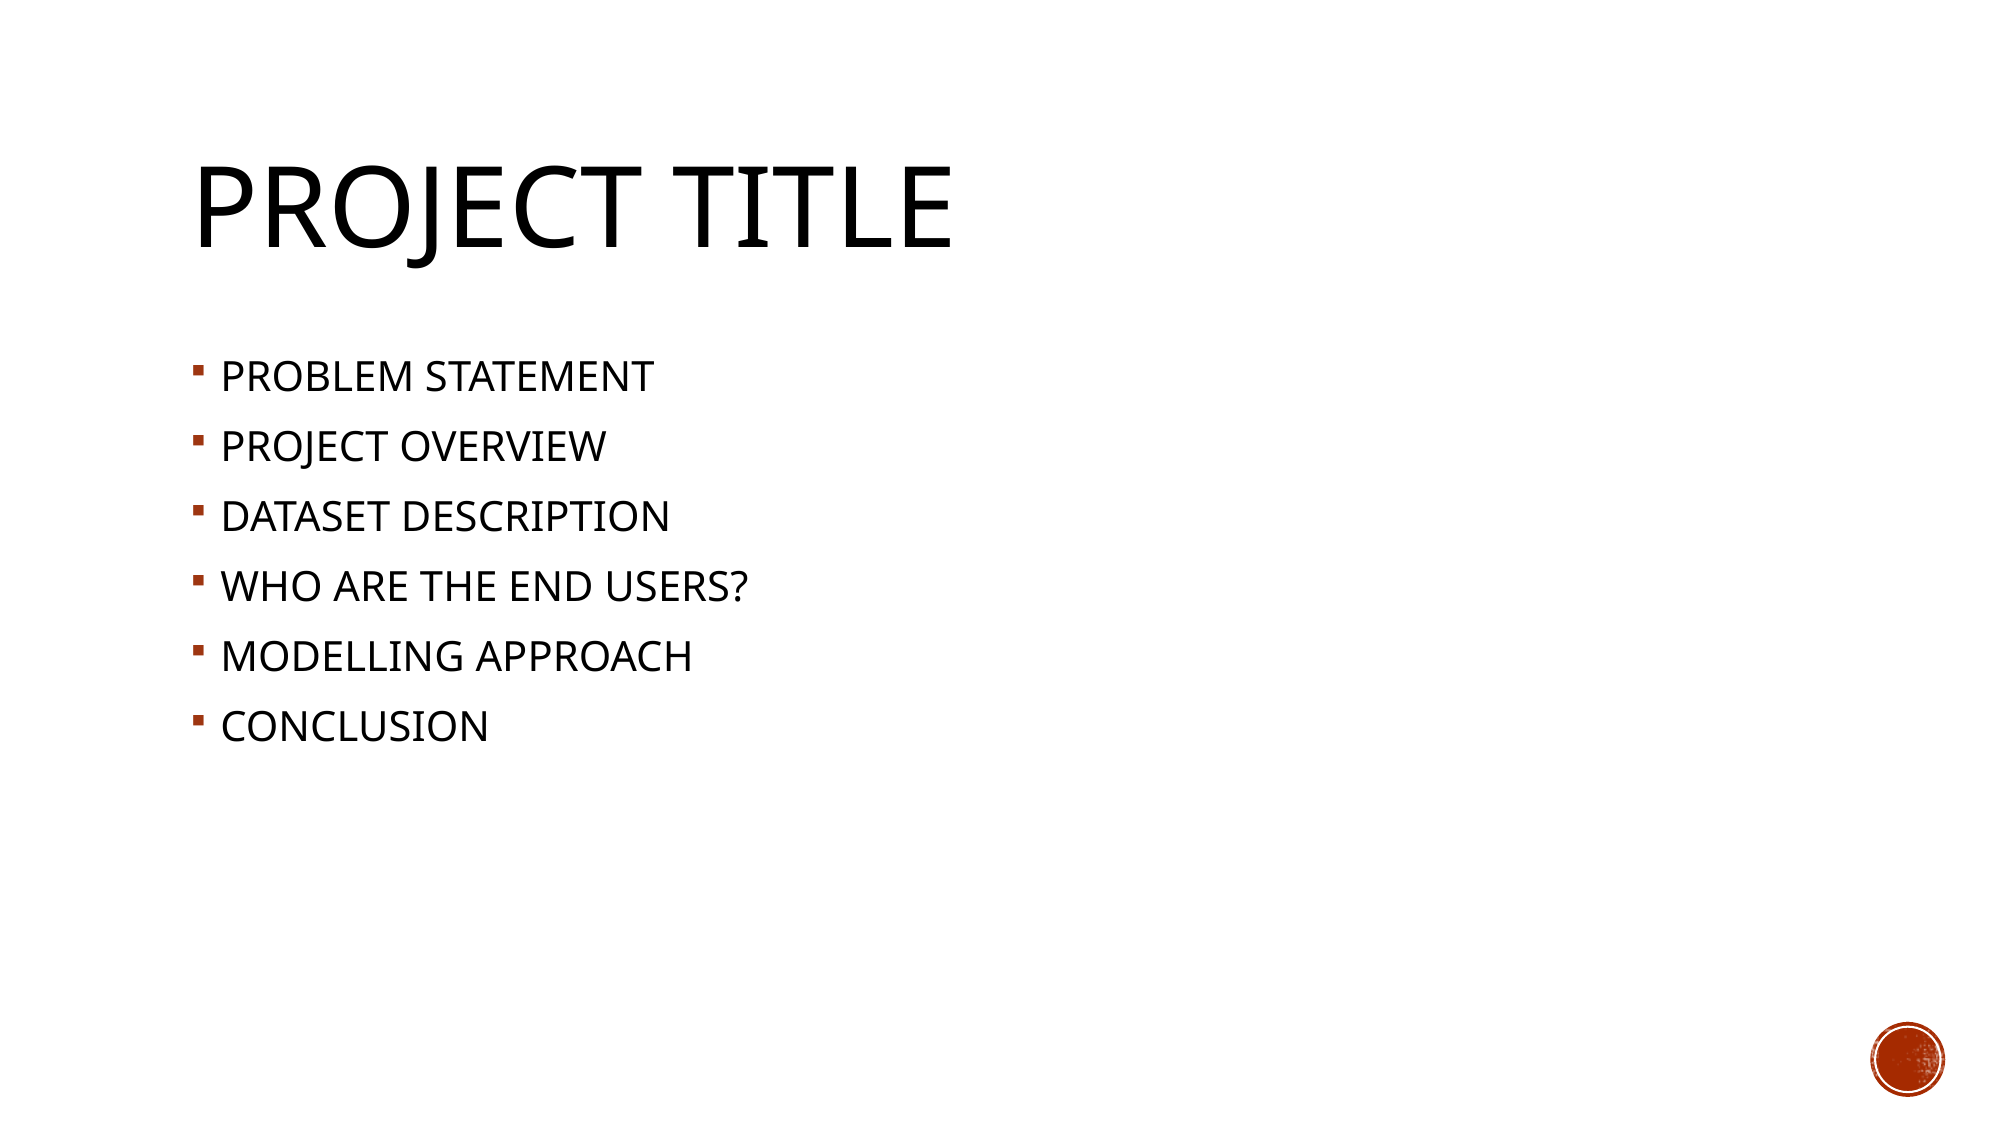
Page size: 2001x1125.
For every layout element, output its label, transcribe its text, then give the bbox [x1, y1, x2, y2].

list PROBLEM STATEMENT PROJECT OVERVIEW DATASET DESCRIPTION WHO ARE THE END USERS? MODELLING APPROACH CONCLUSION [175, 348, 1826, 1013]
title Project title [175, 79, 1826, 344]
